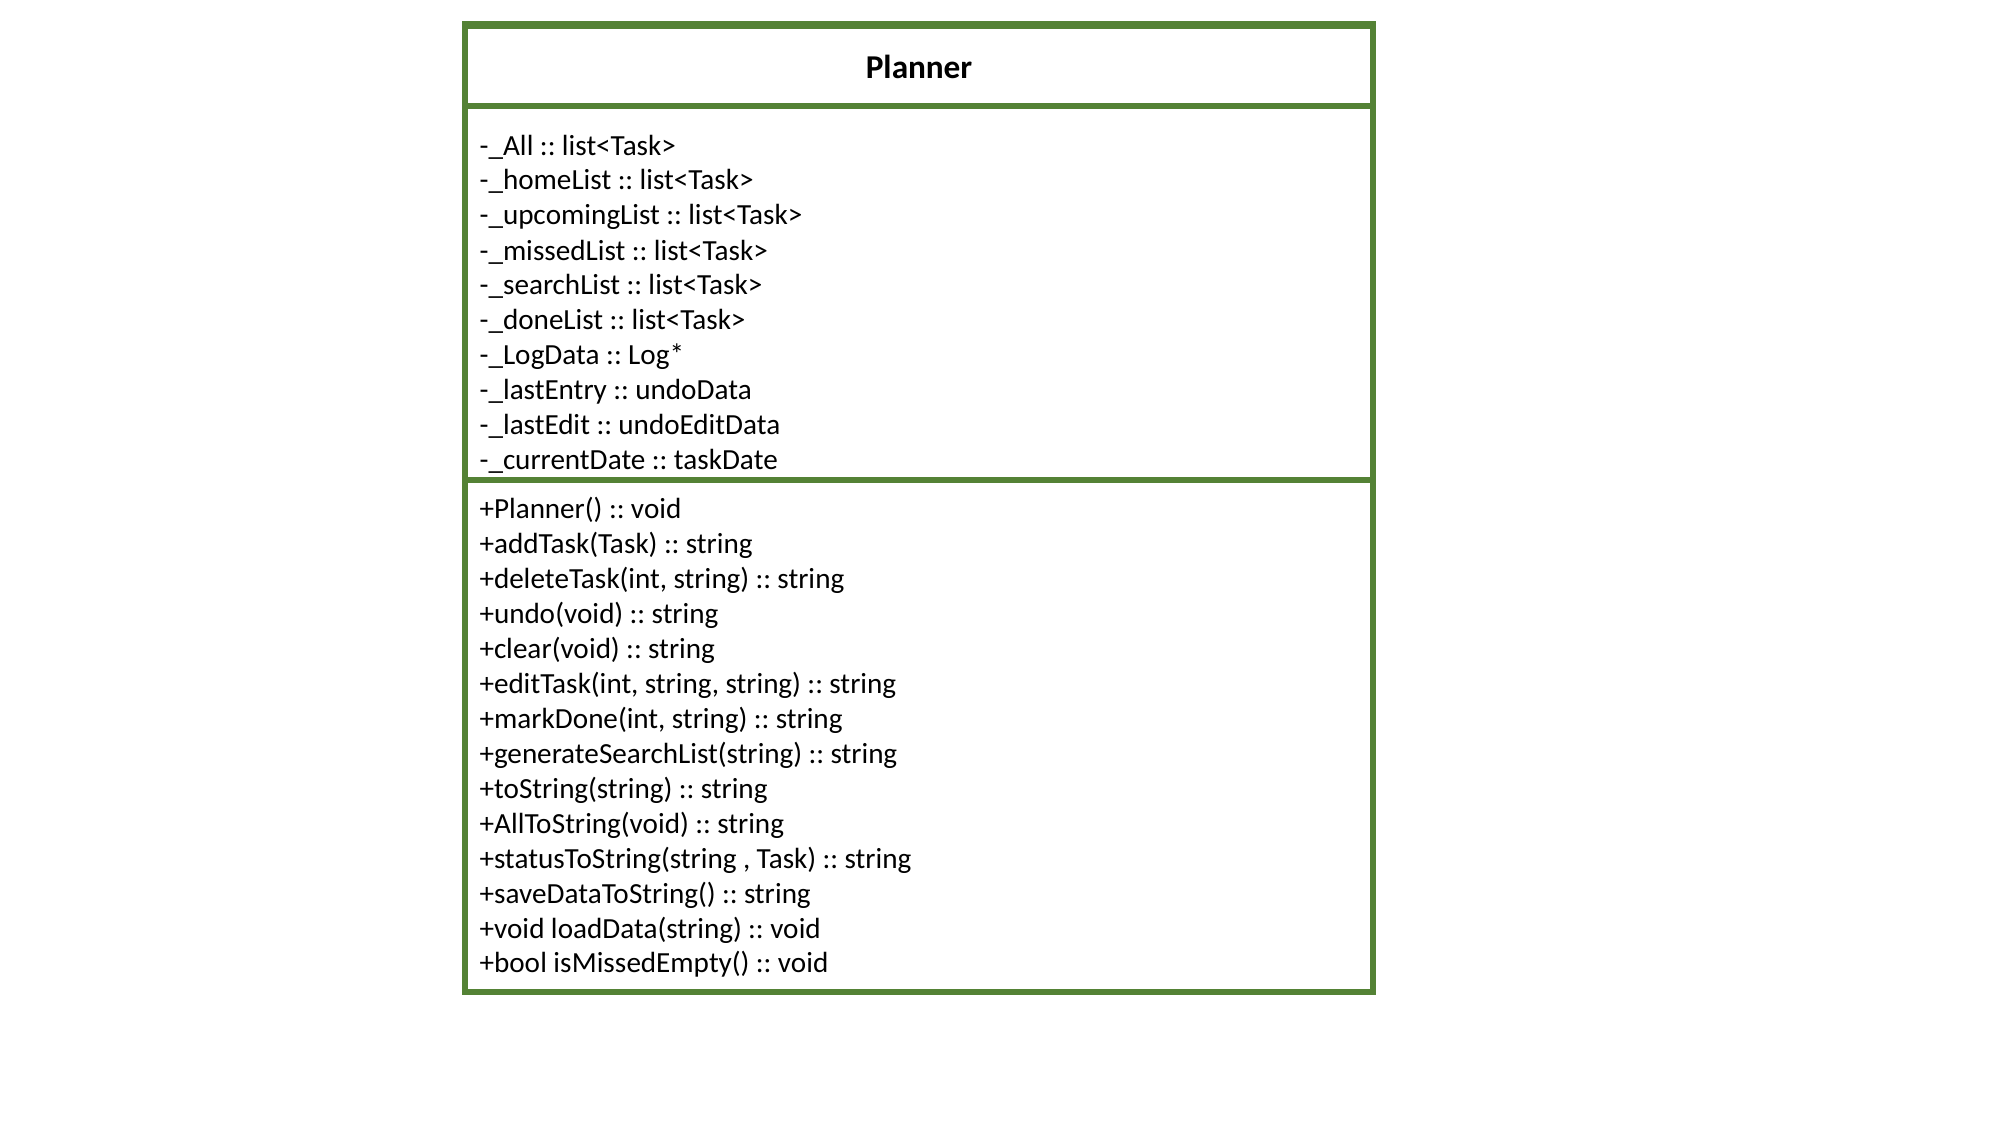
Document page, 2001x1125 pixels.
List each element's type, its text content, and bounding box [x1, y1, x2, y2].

text_box [464, 105, 1374, 118]
text_box -_All :: list<Task> -_homeList :: list<Task> -_upcomingList :: list<Task> -_missedList :: list<Task> -_searchList :: list<Task> -_doneList :: list<Task> -_LogData :: Log* -_lastEntry :: undoData -_lastEdit :: undoEditData -_currentDate :: taskDate [464, 118, 1374, 481]
text_box +Planner() :: void +addTask(Task) :: string +deleteTask(int, string) :: string +undo(void) :: string +clear(void) :: string +editTask(int, string, string) :: string +markDone(int, string) :: string +generateSearchList(string) :: string +toString(string) :: string +AllToString(void) :: string +statusToString(string , Task) :: string +saveDataToString() :: string +void loadData(string) :: void +bool isMissedEmpty() :: void [464, 481, 1374, 987]
text_box [464, 93, 1374, 105]
text_box Planner [464, 37, 1374, 93]
text_box [464, 23, 1374, 37]
text_box [464, 987, 1374, 993]
